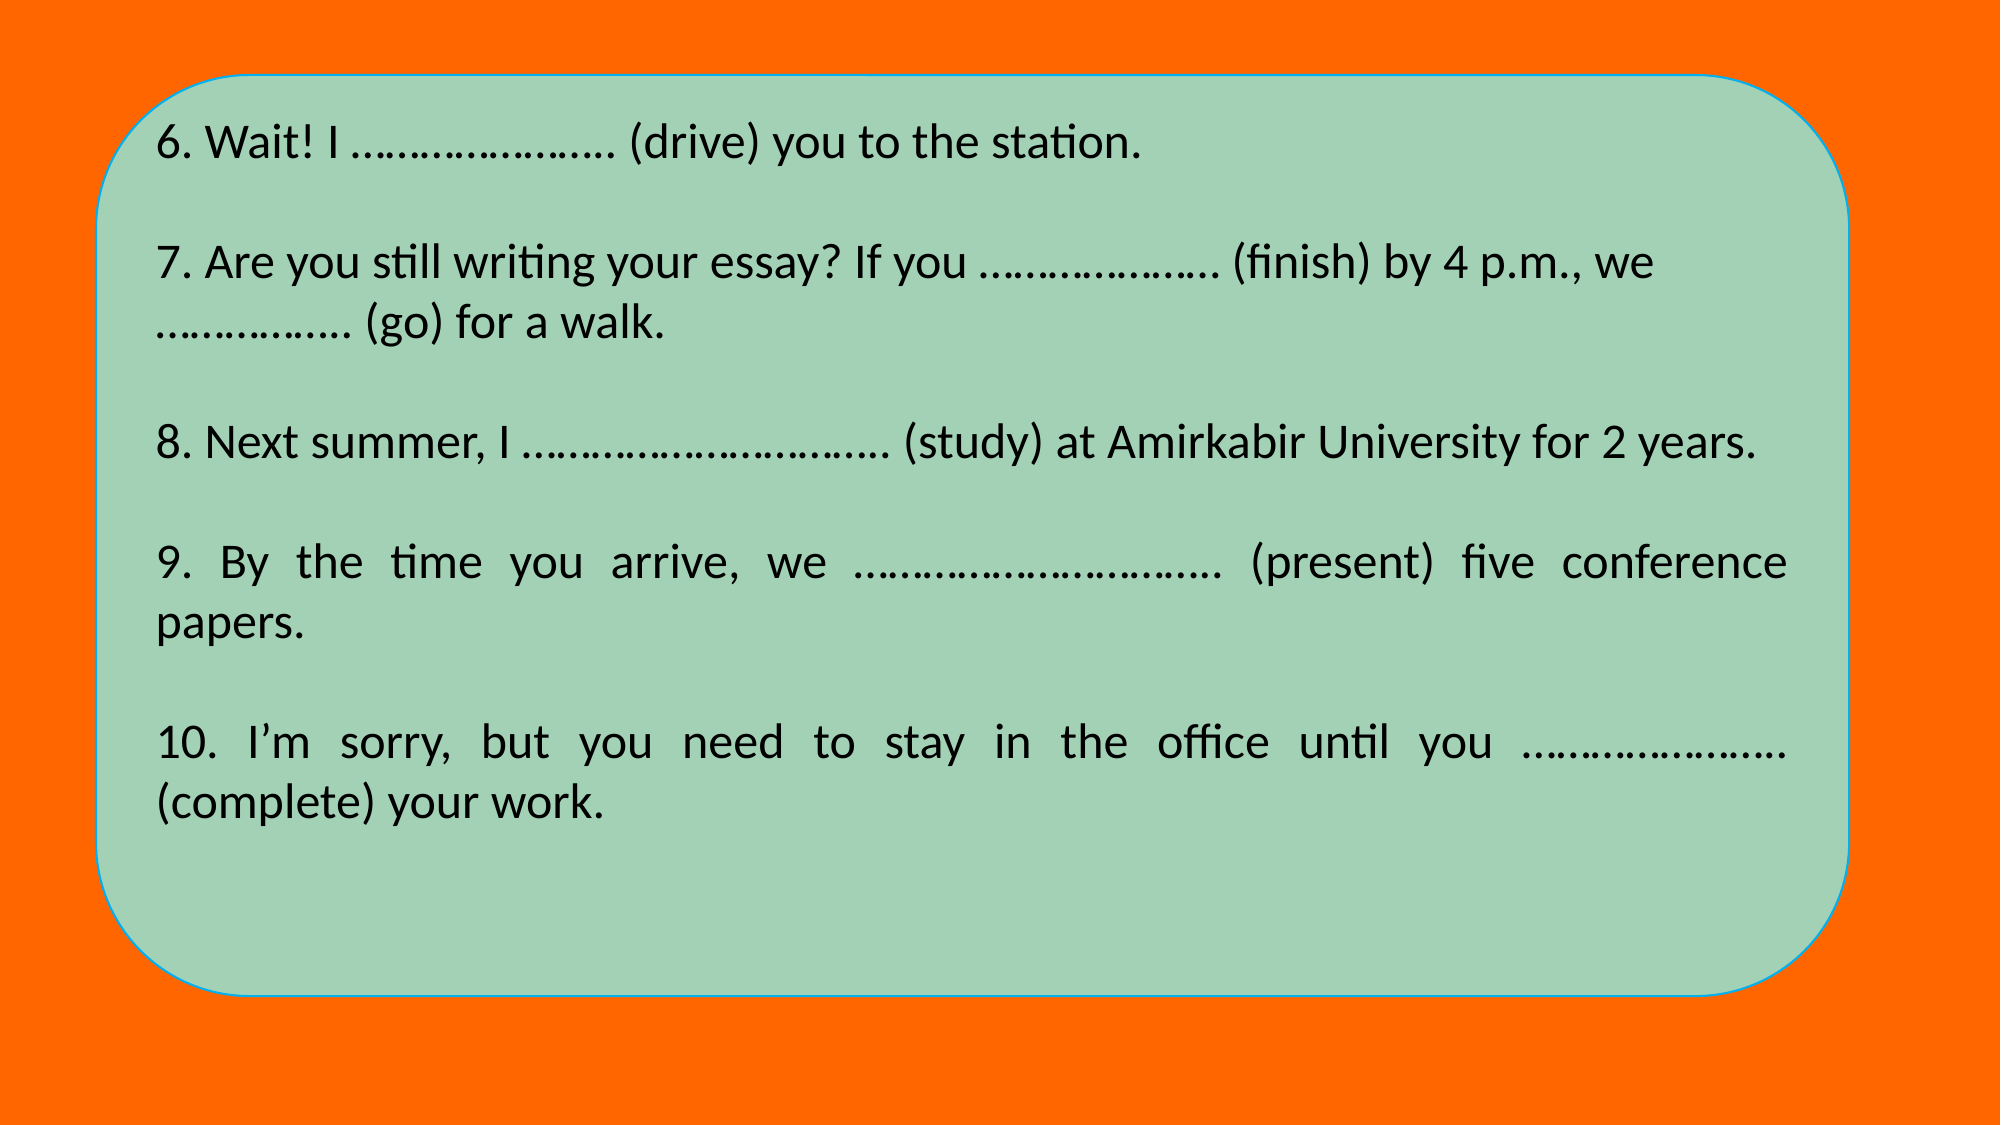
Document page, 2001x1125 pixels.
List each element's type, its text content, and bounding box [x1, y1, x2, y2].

text_box 6. Wait! I ………………….. (drive) you to the station. 7. Are you still writing your essay? If you ………………… (finish) by 4 p.m., we …………….. (go) for a walk. 8. Next summer, I ………………………….. (study) at Amirkabir University for 2 years. 9. By the time you arrive, we ………………………….. (present) five conference papers. 10. I’m sorry, but you need to stay in the office until you ………………….. (complete) your work. [94, 73, 1851, 998]
